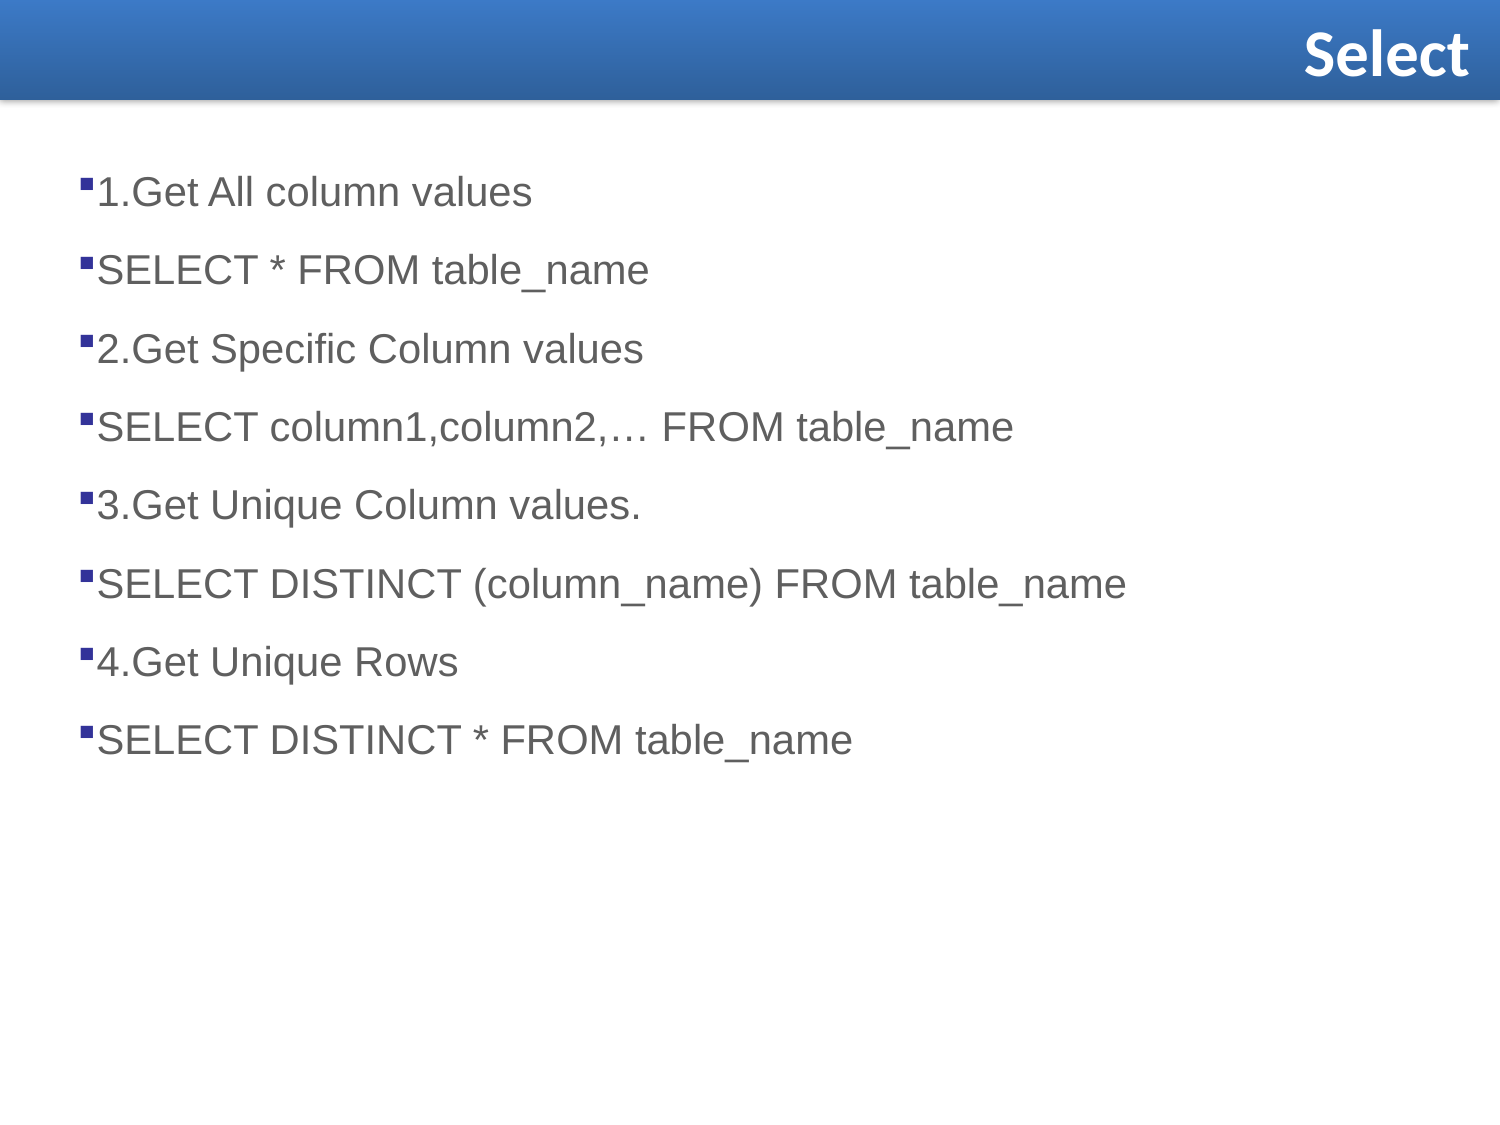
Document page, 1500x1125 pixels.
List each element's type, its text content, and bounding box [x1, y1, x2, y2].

text_box Select [0, 0, 1500, 100]
text_box 1.Get All column values SELECT * FROM table_name 2.Get Specific Column values SELECT column1,column2,… FROM table_name 3.Get Unique Column values. SELECT DISTINCT (column_name) FROM table_name 4.Get Unique Rows SELECT DISTINCT * FROM table_name [62, 137, 1450, 1038]
